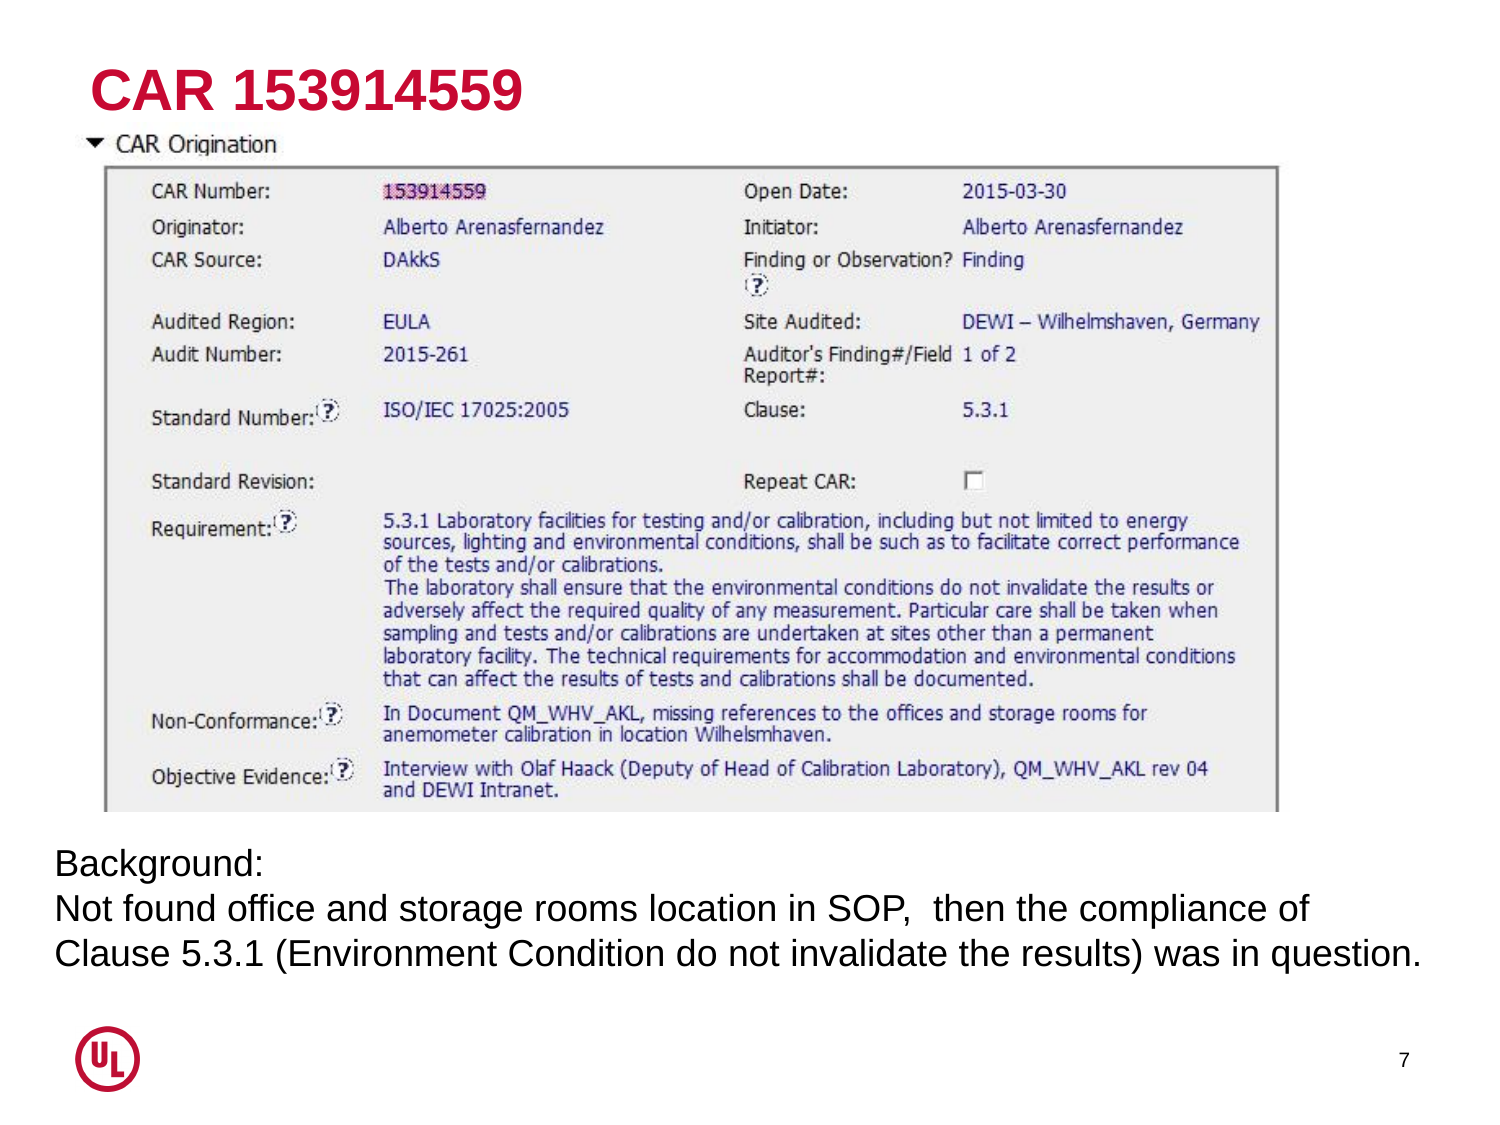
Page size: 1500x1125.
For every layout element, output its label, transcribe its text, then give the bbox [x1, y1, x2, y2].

picture [74, 121, 1307, 813]
title CAR 153914559 [74, 44, 1426, 233]
slide_number 7 [1319, 1029, 1425, 1090]
picture [75, 1026, 140, 1092]
text_box Background: Not found office and storage rooms location in SOP, then the compliance of Clause 5.3.1 (Environment Condition do not invalidate the results) was in question. [39, 831, 1438, 981]
